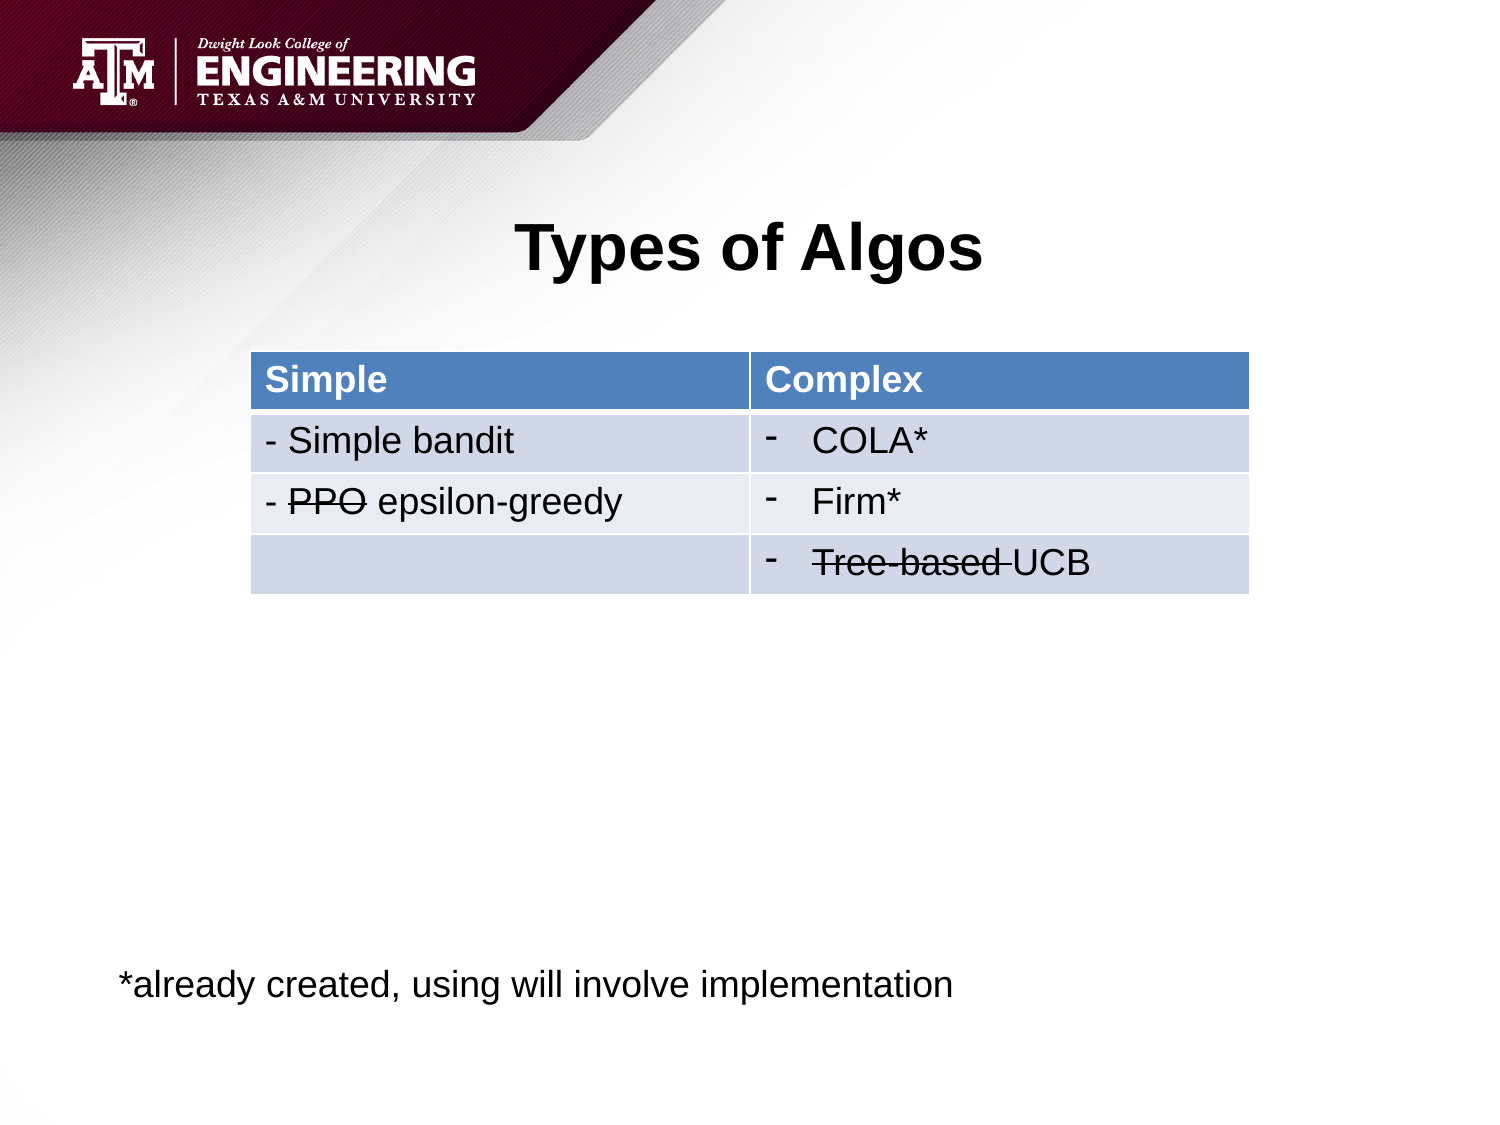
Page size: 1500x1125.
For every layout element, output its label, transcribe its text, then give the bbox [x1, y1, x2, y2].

table_header Simple [251, 352, 749, 409]
table_cell - PPO epsilon-greedy [251, 474, 749, 533]
table_cell - Simple bandit [251, 415, 749, 472]
picture [0, 0, 1500, 1125]
title Types of Algos [75, 172, 1425, 304]
table_cell Tree-based UCB [751, 535, 1249, 594]
table_cell Firm* [751, 474, 1249, 533]
table_header Complex [751, 352, 1249, 409]
table_cell [251, 535, 749, 594]
text_box *already created, using will involve implementation [103, 952, 1125, 1013]
table_cell COLA* [751, 415, 1249, 472]
